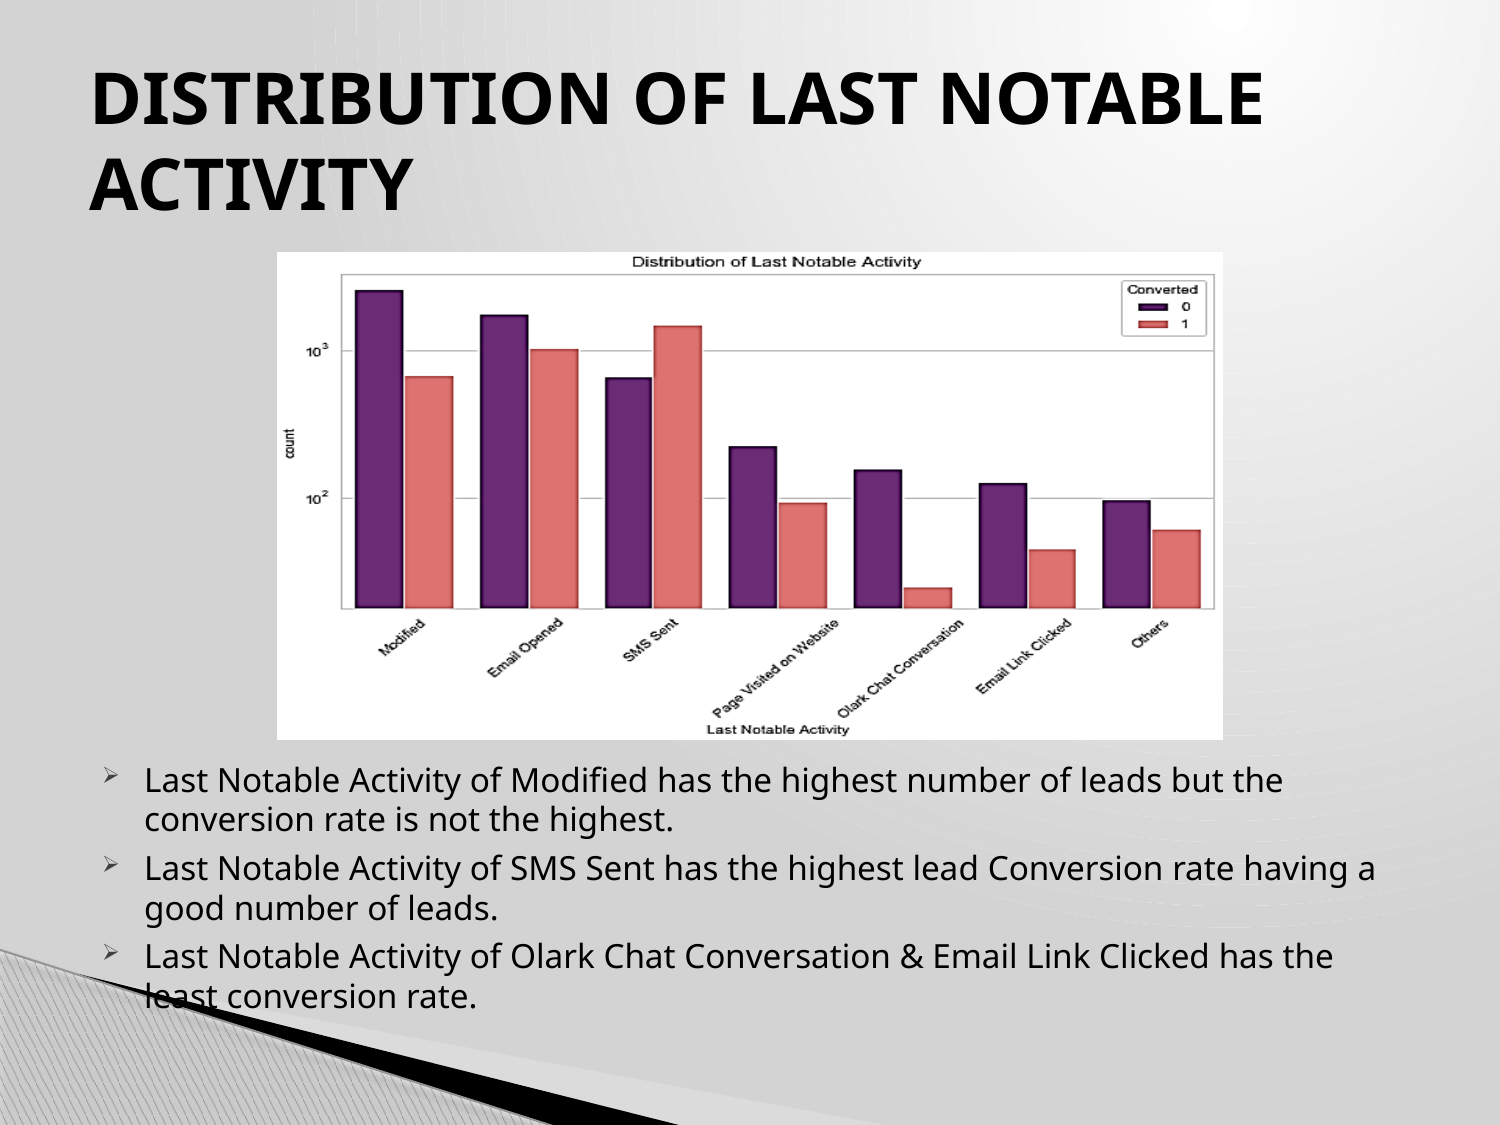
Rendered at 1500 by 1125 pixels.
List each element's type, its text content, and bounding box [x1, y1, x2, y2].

picture [277, 252, 1223, 740]
title DISTRIBUTION OF LAST NOTABLE ACTIVITY [75, 45, 1425, 233]
list Last Notable Activity of Modified has the highest number of leads but the conversion rate is not the highest. Last Notable Activity of SMS Sent has the highest lead Conversion rate having a good number of leads. Last Notable Activity of Olark Chat Conversation & Email Link Clicked has the least conversion rate. [69, 751, 1431, 1094]
